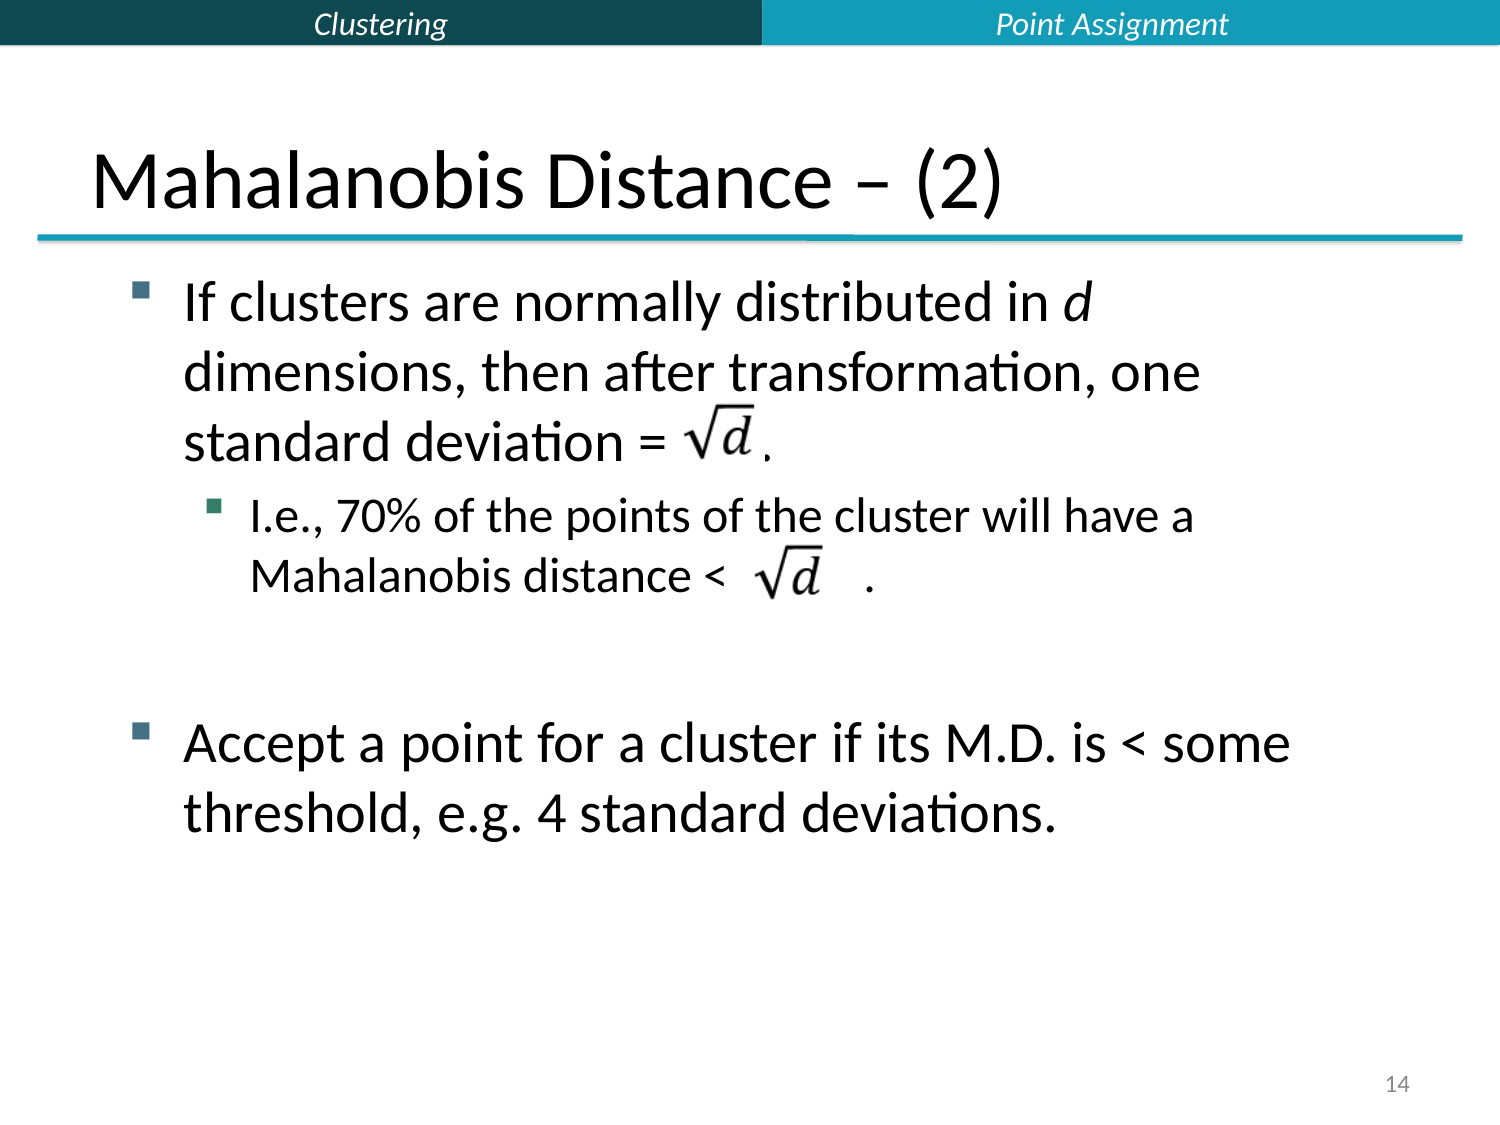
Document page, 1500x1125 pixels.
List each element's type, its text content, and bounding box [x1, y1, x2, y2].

slide_number 14 [1074, 1062, 1425, 1103]
list If clusters are normally distributed in d dimensions, then after transformation, one standard deviation = . I.e., 70% of the points of the cluster will have a Mahalanobis distance < . Accept a point for a cluster if its M.D. is < some threshold, e.g. 4 standard deviations. [112, 255, 1388, 956]
picture [749, 538, 833, 608]
text_box Point Assignment [725, 0, 1500, 50]
picture [678, 396, 765, 469]
title Mahalanobis Distance – (2) [74, 44, 1426, 233]
